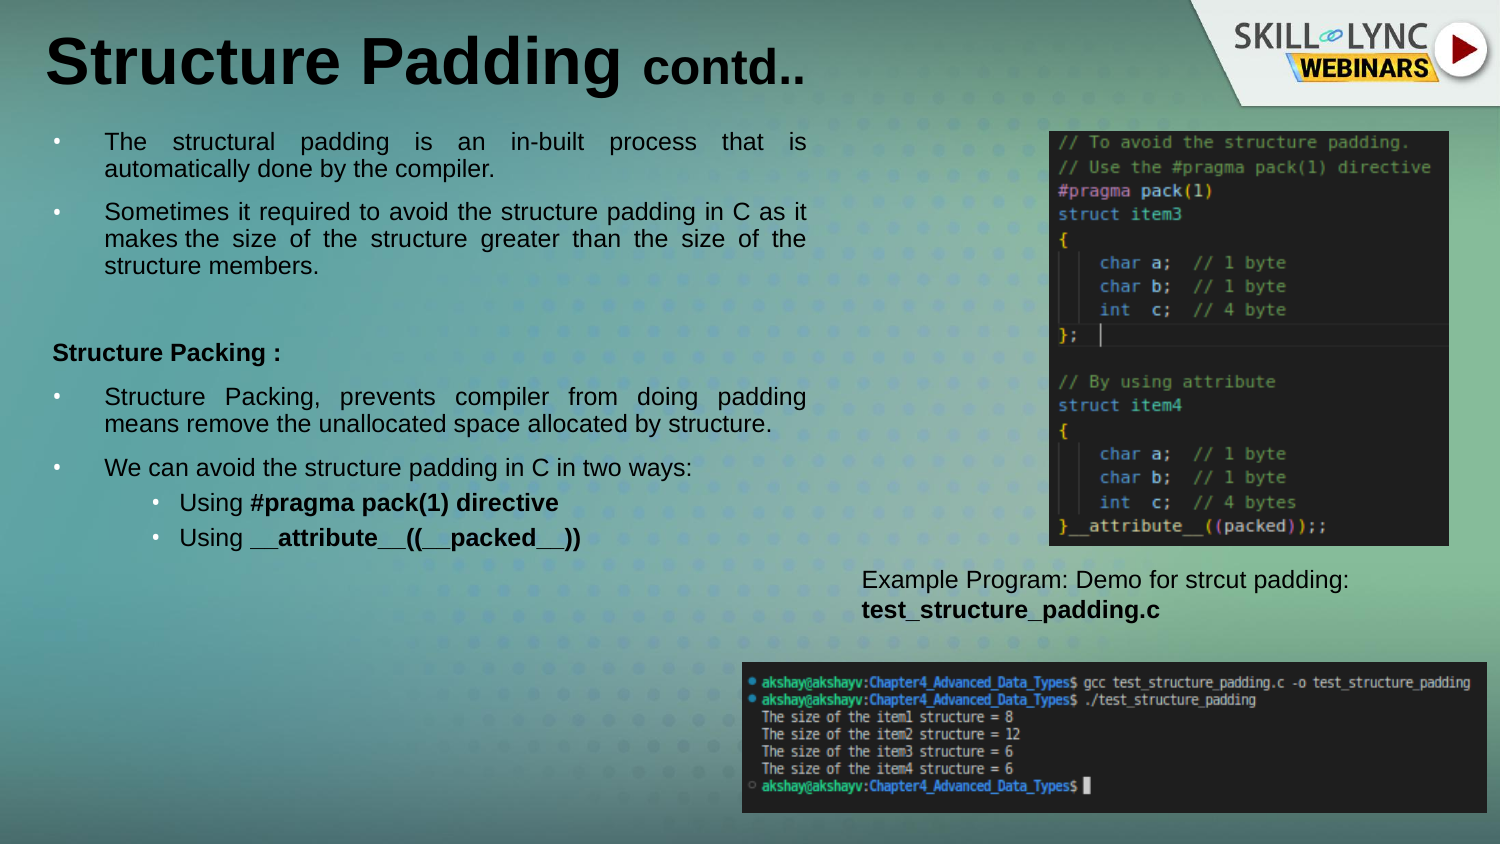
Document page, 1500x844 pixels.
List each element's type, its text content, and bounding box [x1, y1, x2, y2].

text_box Structure Padding contd.. [34, 15, 1329, 110]
list The structural padding is an in-built process that is automatically done by the compiler. Sometimes it required to avoid the structure padding in C as it makes the size of the structure greater than the size of the structure members. Structure Packing : Structure Packing, prevents compiler from doing padding means remove the unallocated space allocated by structure. We can avoid the structure padding in C in two ways: Using #pragma pack(1) directive Using __attribute__((__packed__)) [18, 123, 820, 769]
picture [0, 0, 1500, 844]
text_box Example Program: Demo for strcut padding: test_structure_padding.c [846, 556, 1462, 660]
